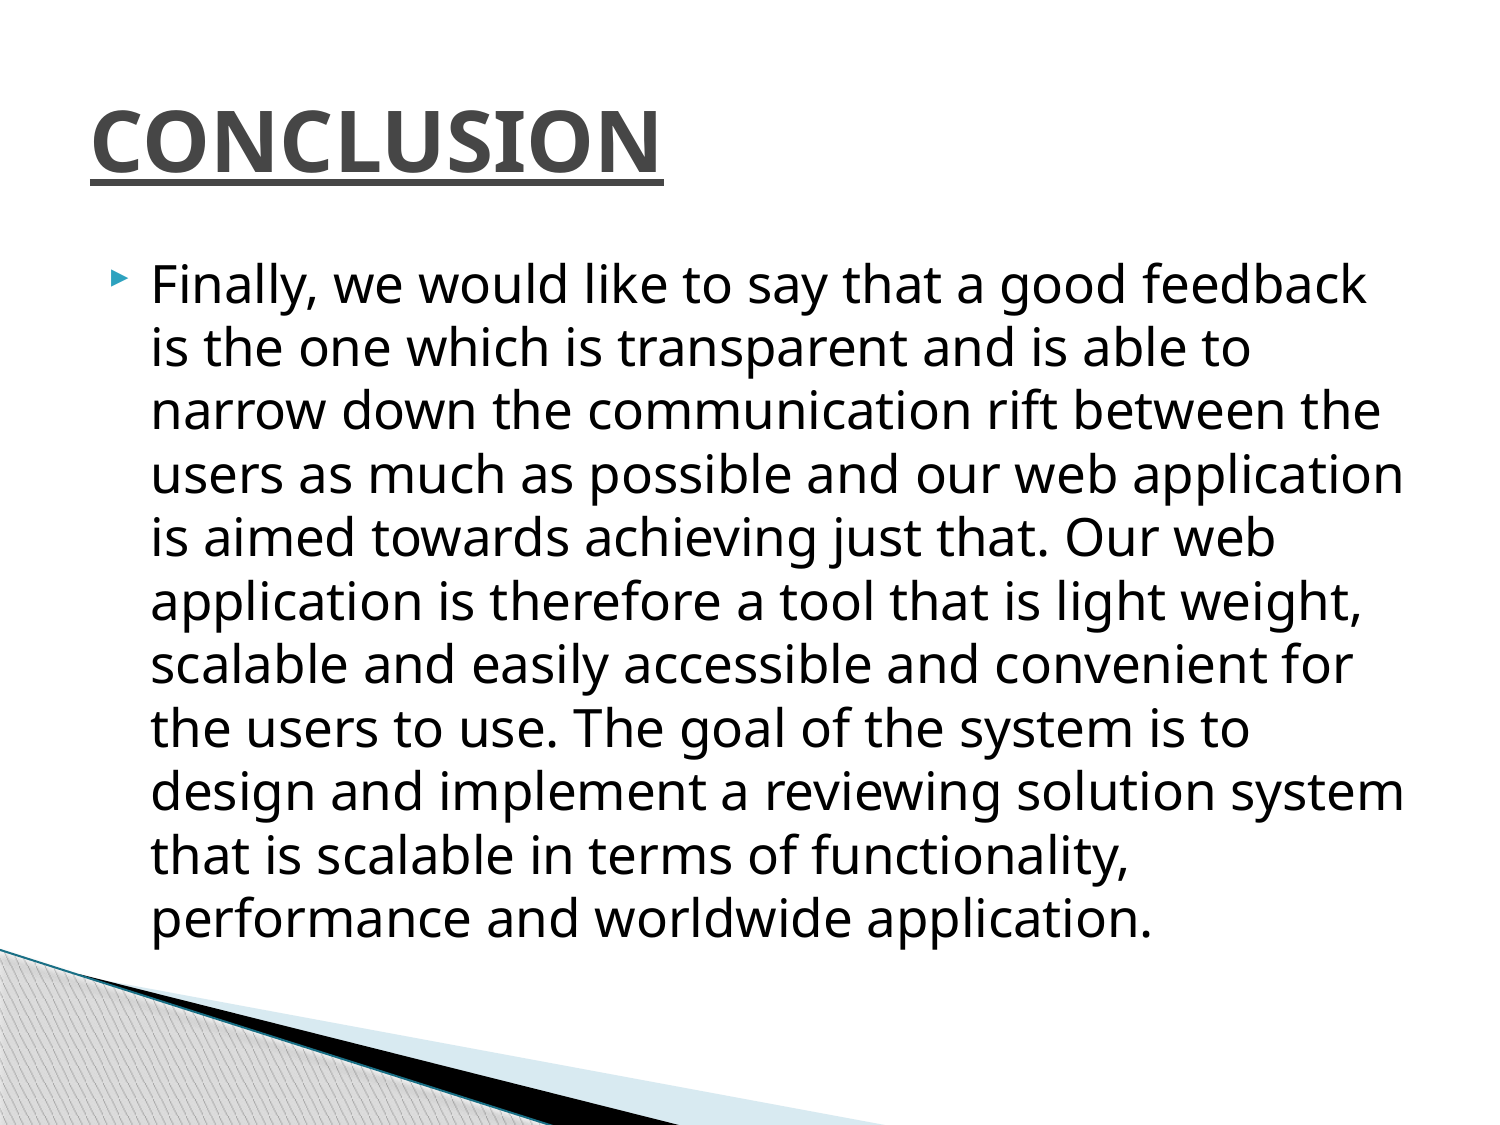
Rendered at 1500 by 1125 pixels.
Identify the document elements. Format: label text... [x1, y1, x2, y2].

list Finally, we would like to say that a good feedback is the one which is transparent and is able to narrow down the communication rift between the users as much as possible and our web application is aimed towards achieving just that. Our web application is therefore a tool that is light weight, scalable and easily accessible and convenient for the users to use. The goal of the system is to design and implement a reviewing solution system that is scalable in terms of functionality, performance and worldwide application. [75, 243, 1425, 986]
title CONCLUSION [75, 45, 1425, 233]
